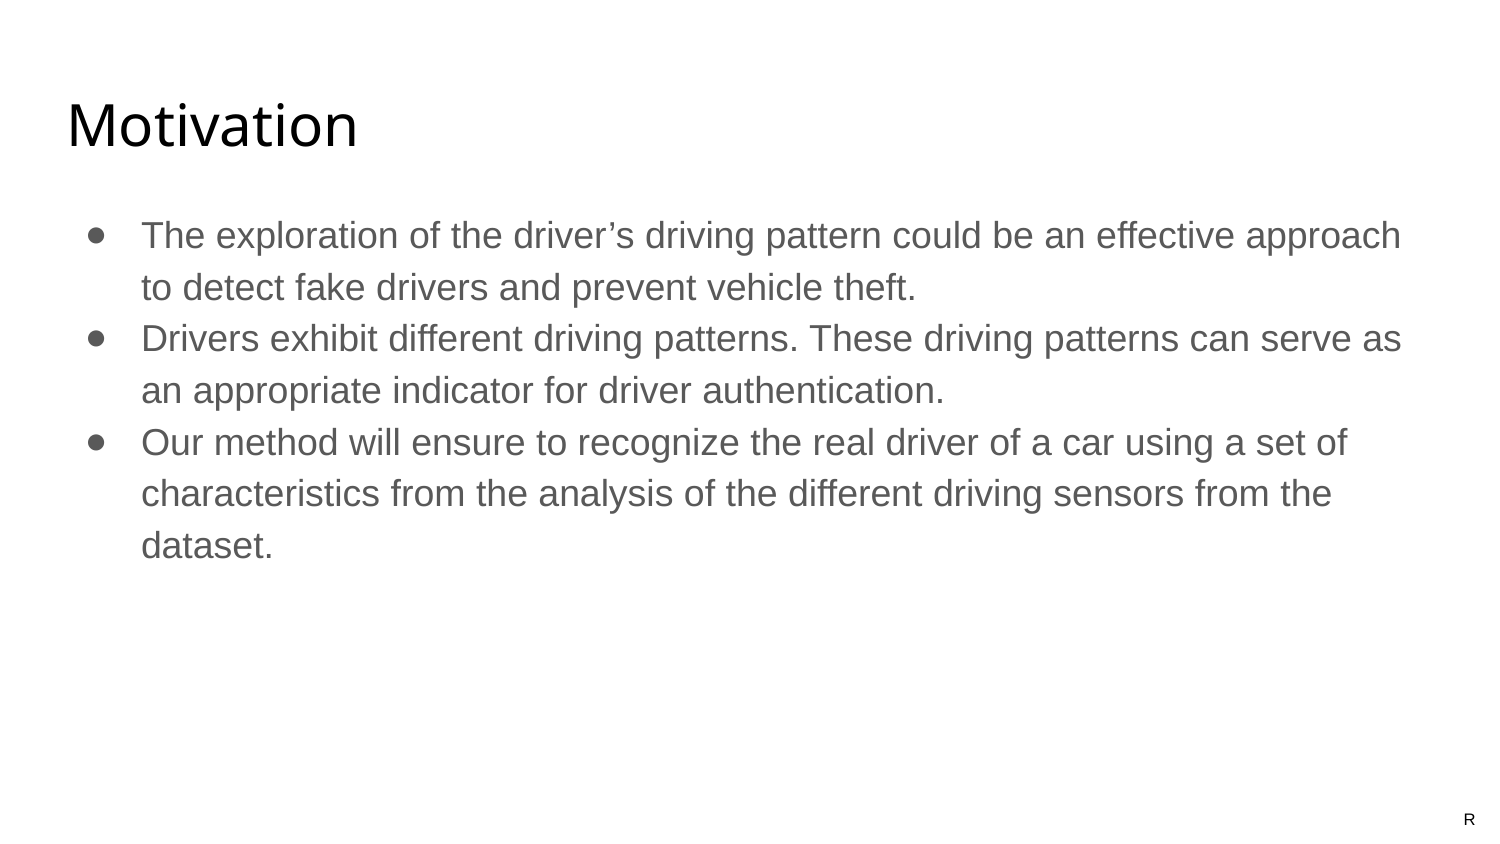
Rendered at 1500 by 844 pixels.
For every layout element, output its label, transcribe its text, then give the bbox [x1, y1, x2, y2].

text_box R [1448, 794, 1488, 832]
list The exploration of the driver’s driving pattern could be an effective approach to detect fake drivers and prevent vehicle theft. Drivers exhibit different driving patterns. These driving patterns can serve as an appropriate indicator for driver authentication. Our method will ensure to recognize the real driver of a car using a set of characteristics from the analysis of the different driving sensors from the dataset. [51, 189, 1449, 816]
title Motivation [51, 72, 1449, 167]
